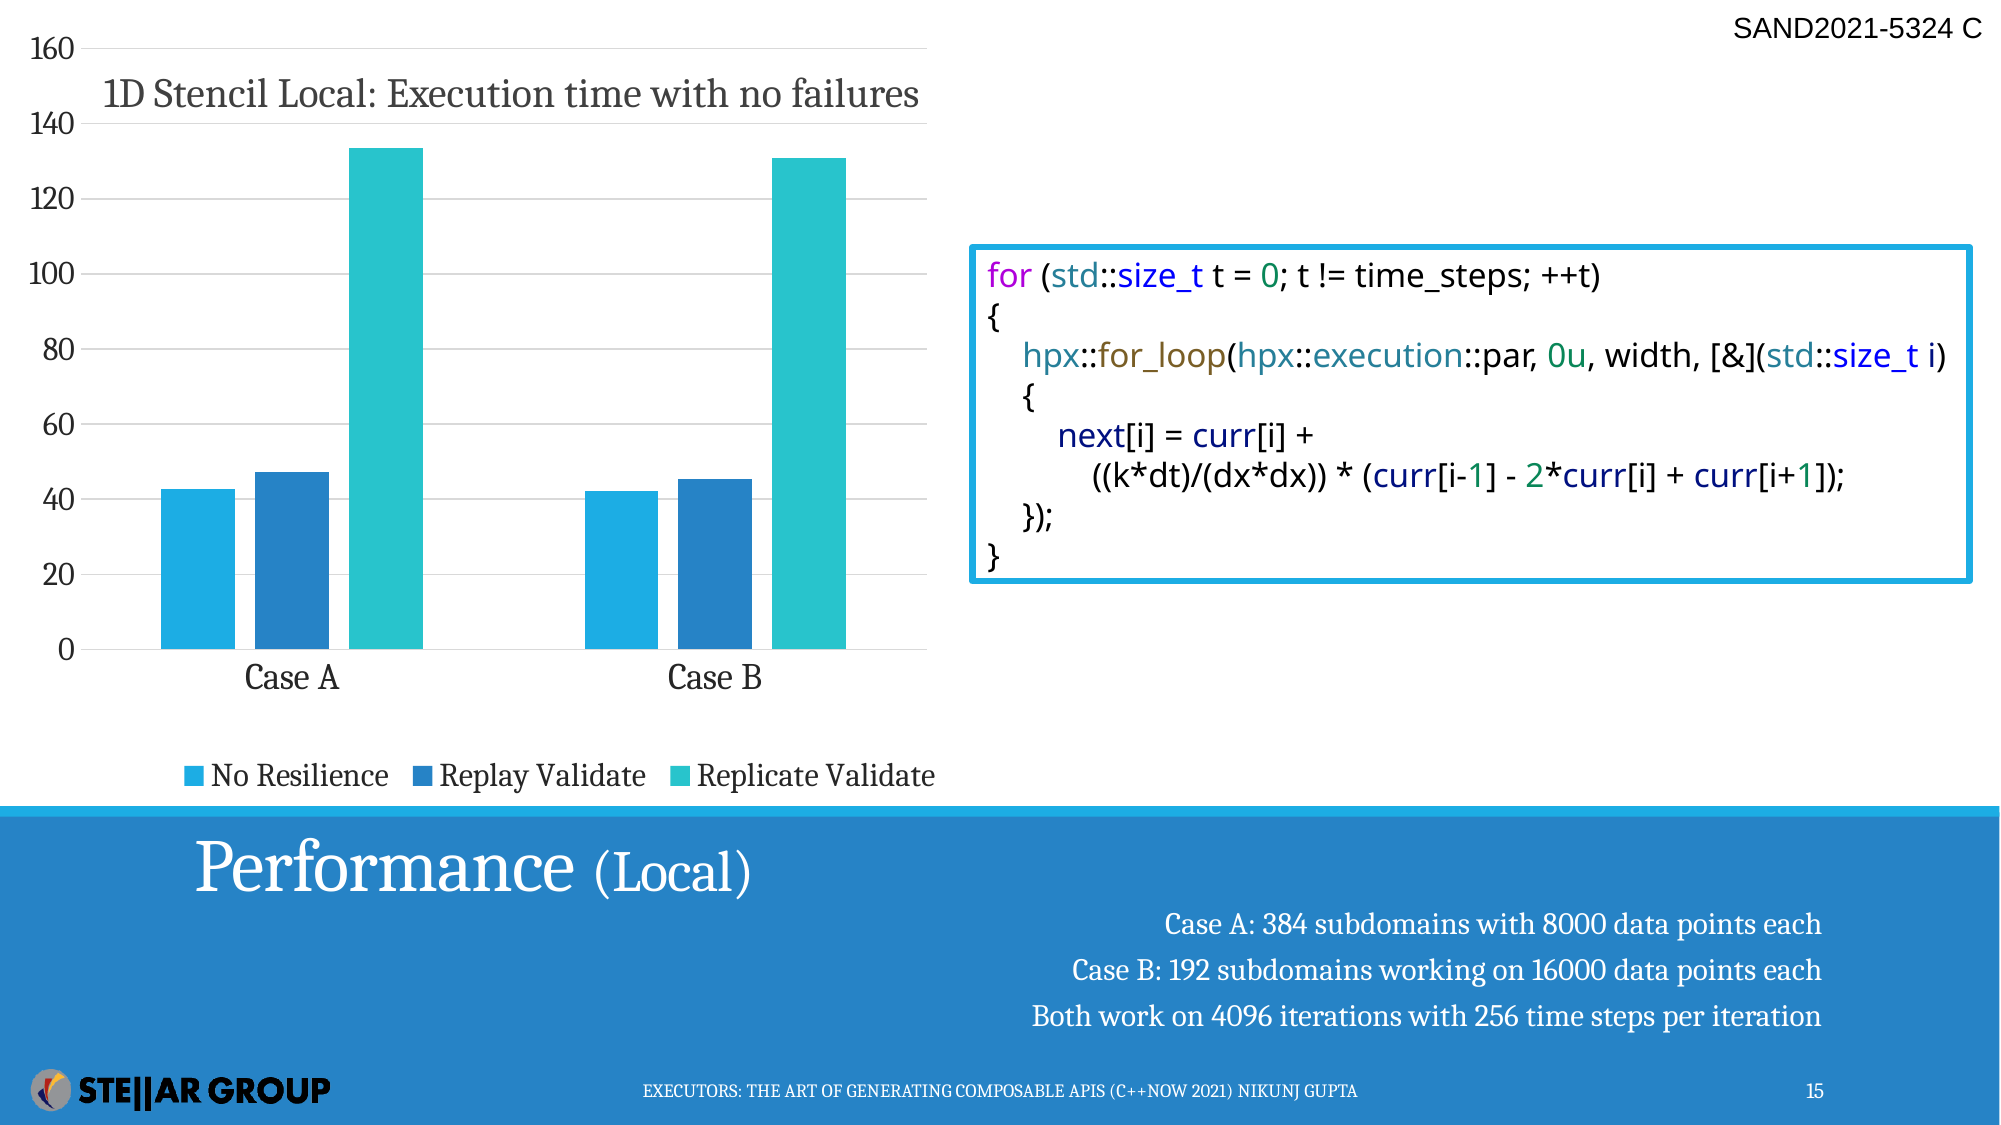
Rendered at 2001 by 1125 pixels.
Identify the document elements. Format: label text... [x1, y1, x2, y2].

text_box Performance (Local) [179, 807, 1839, 908]
chart [28, 24, 950, 809]
text_box for (std::size_t t = 0; t != time_steps; ++t) { hpx::for_loop(hpx::execution::par, 0u, width, [&](std::size_t i) { next[i] = curr[i] + ((k*dt)/(dx*dx)) * (curr[i-1] - 2*curr[i] + curr[i+1]); }); } [972, 247, 1970, 582]
list Case A: 384 subdomains with 8000 data points each Case B: 192 subdomains working on 16000 data points each Both work on 4096 iterations with 256 time steps per iteration [179, 908, 1839, 1045]
slide_number 15 [1624, 1059, 1840, 1120]
picture [28, 1067, 332, 1112]
footer Executors: The Art of Generating Composable APIs (C++Now 2021) Nikunj Gupta [604, 1059, 1396, 1120]
text_box SAND2021-5324 C [1718, 2, 1999, 52]
